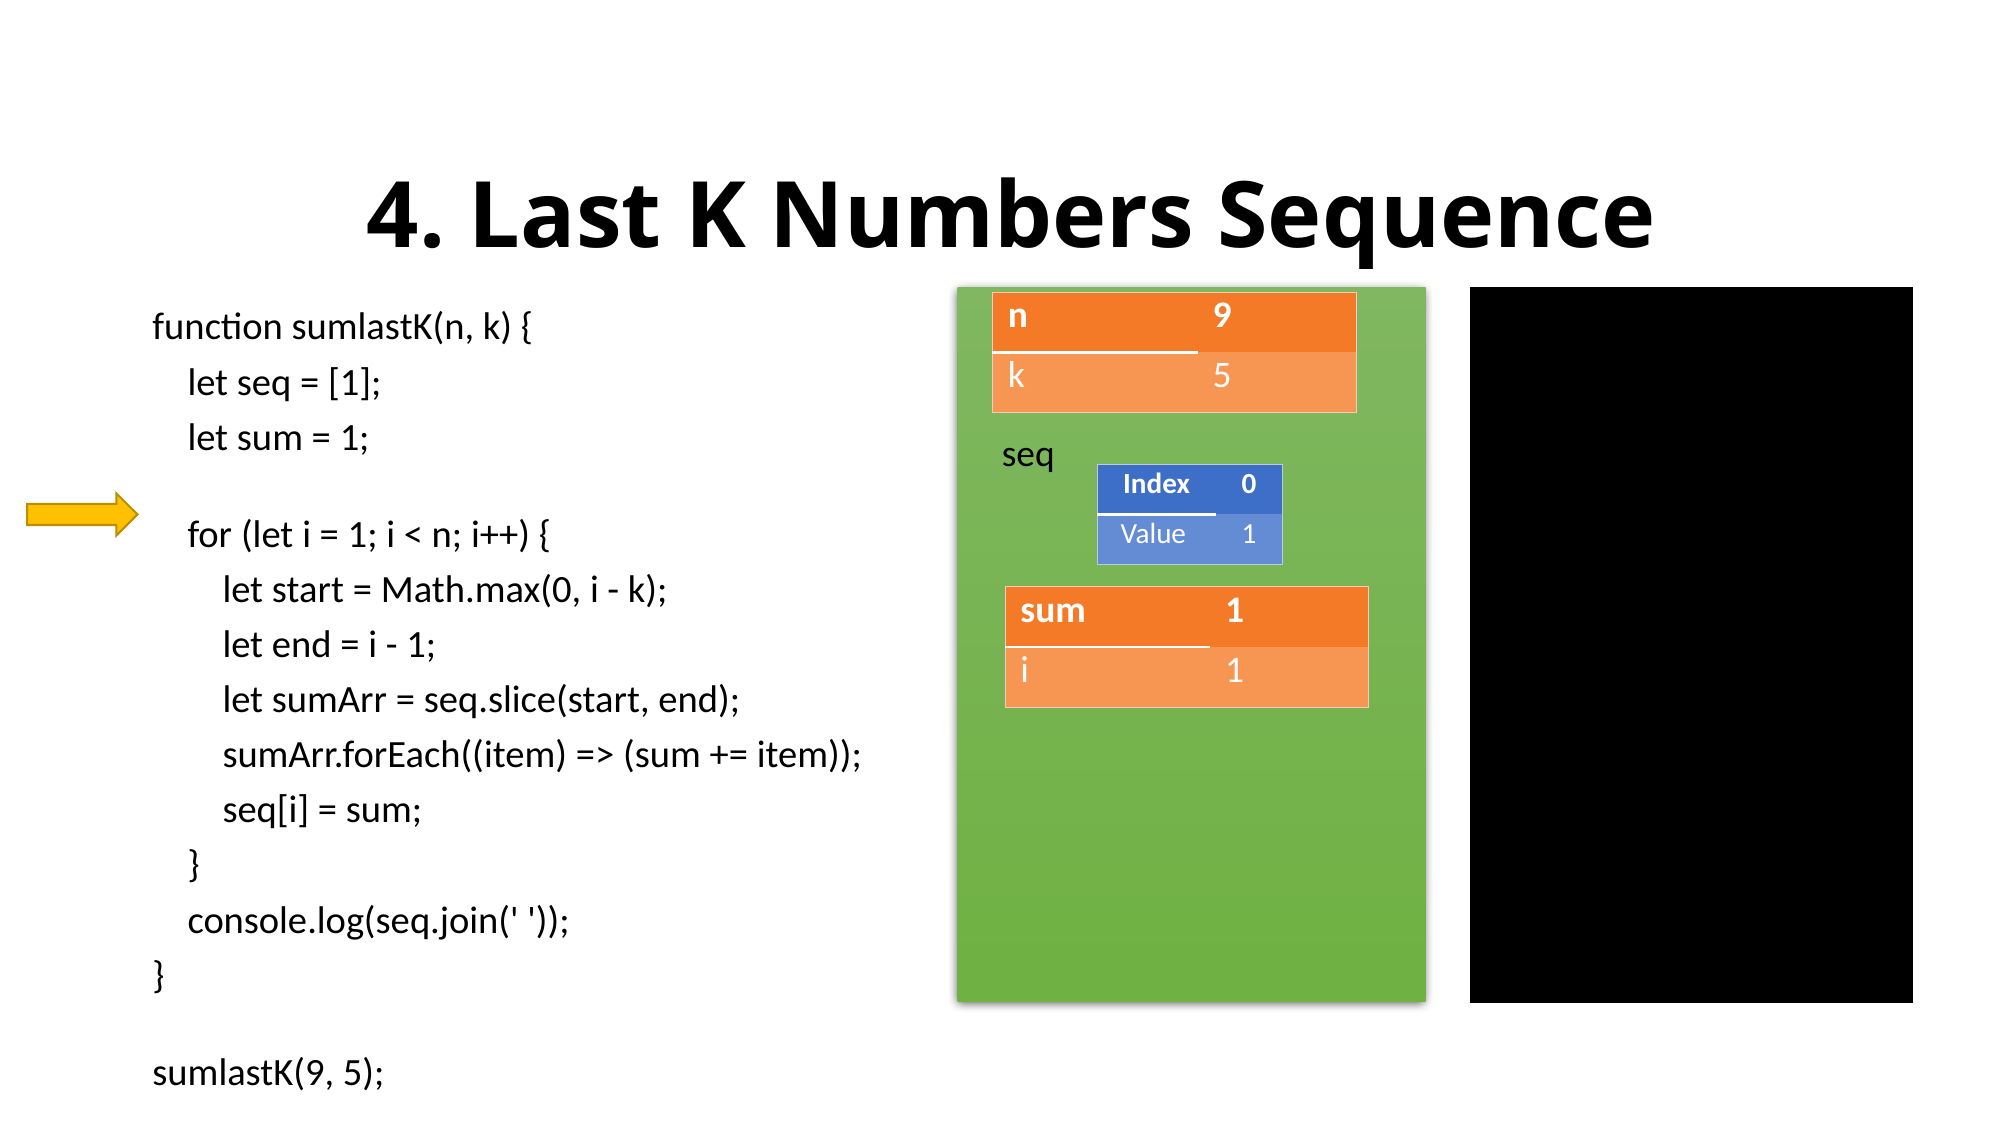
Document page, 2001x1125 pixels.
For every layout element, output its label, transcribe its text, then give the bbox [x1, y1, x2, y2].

text_box [1470, 287, 1913, 1003]
text_box [957, 287, 1426, 1002]
table_cell i [1006, 648, 1210, 707]
list function sumlastK(n, k) { let seq = [1]; let sum = 1; for (let i = 1; i < n; i++) { let start = Math.max(0, i - k); let end = i - 1; let sumArr = seq.slice(start, end); sumArr.forEach((item) => (sum += item)); seq[i] = sum; } console.log(seq.join(' ')); } sumlastK(9, 5); [137, 299, 1006, 1112]
title 4. Last K Numbers Sequence [137, 59, 1863, 278]
table_header 1 [1210, 587, 1368, 647]
table_cell 1 [1216, 514, 1282, 564]
table_header 0 [1216, 465, 1282, 514]
table_header sum [1006, 587, 1210, 646]
text_box seq [837, 421, 1220, 482]
text_box [26, 490, 139, 539]
table_header Index [1098, 465, 1216, 513]
table_cell Value [1098, 516, 1216, 564]
table_cell 1 [1210, 647, 1368, 707]
table_header 9 [1198, 293, 1356, 352]
table_header n [993, 293, 1198, 351]
table_cell k [993, 354, 1198, 412]
table_cell 5 [1198, 352, 1356, 412]
